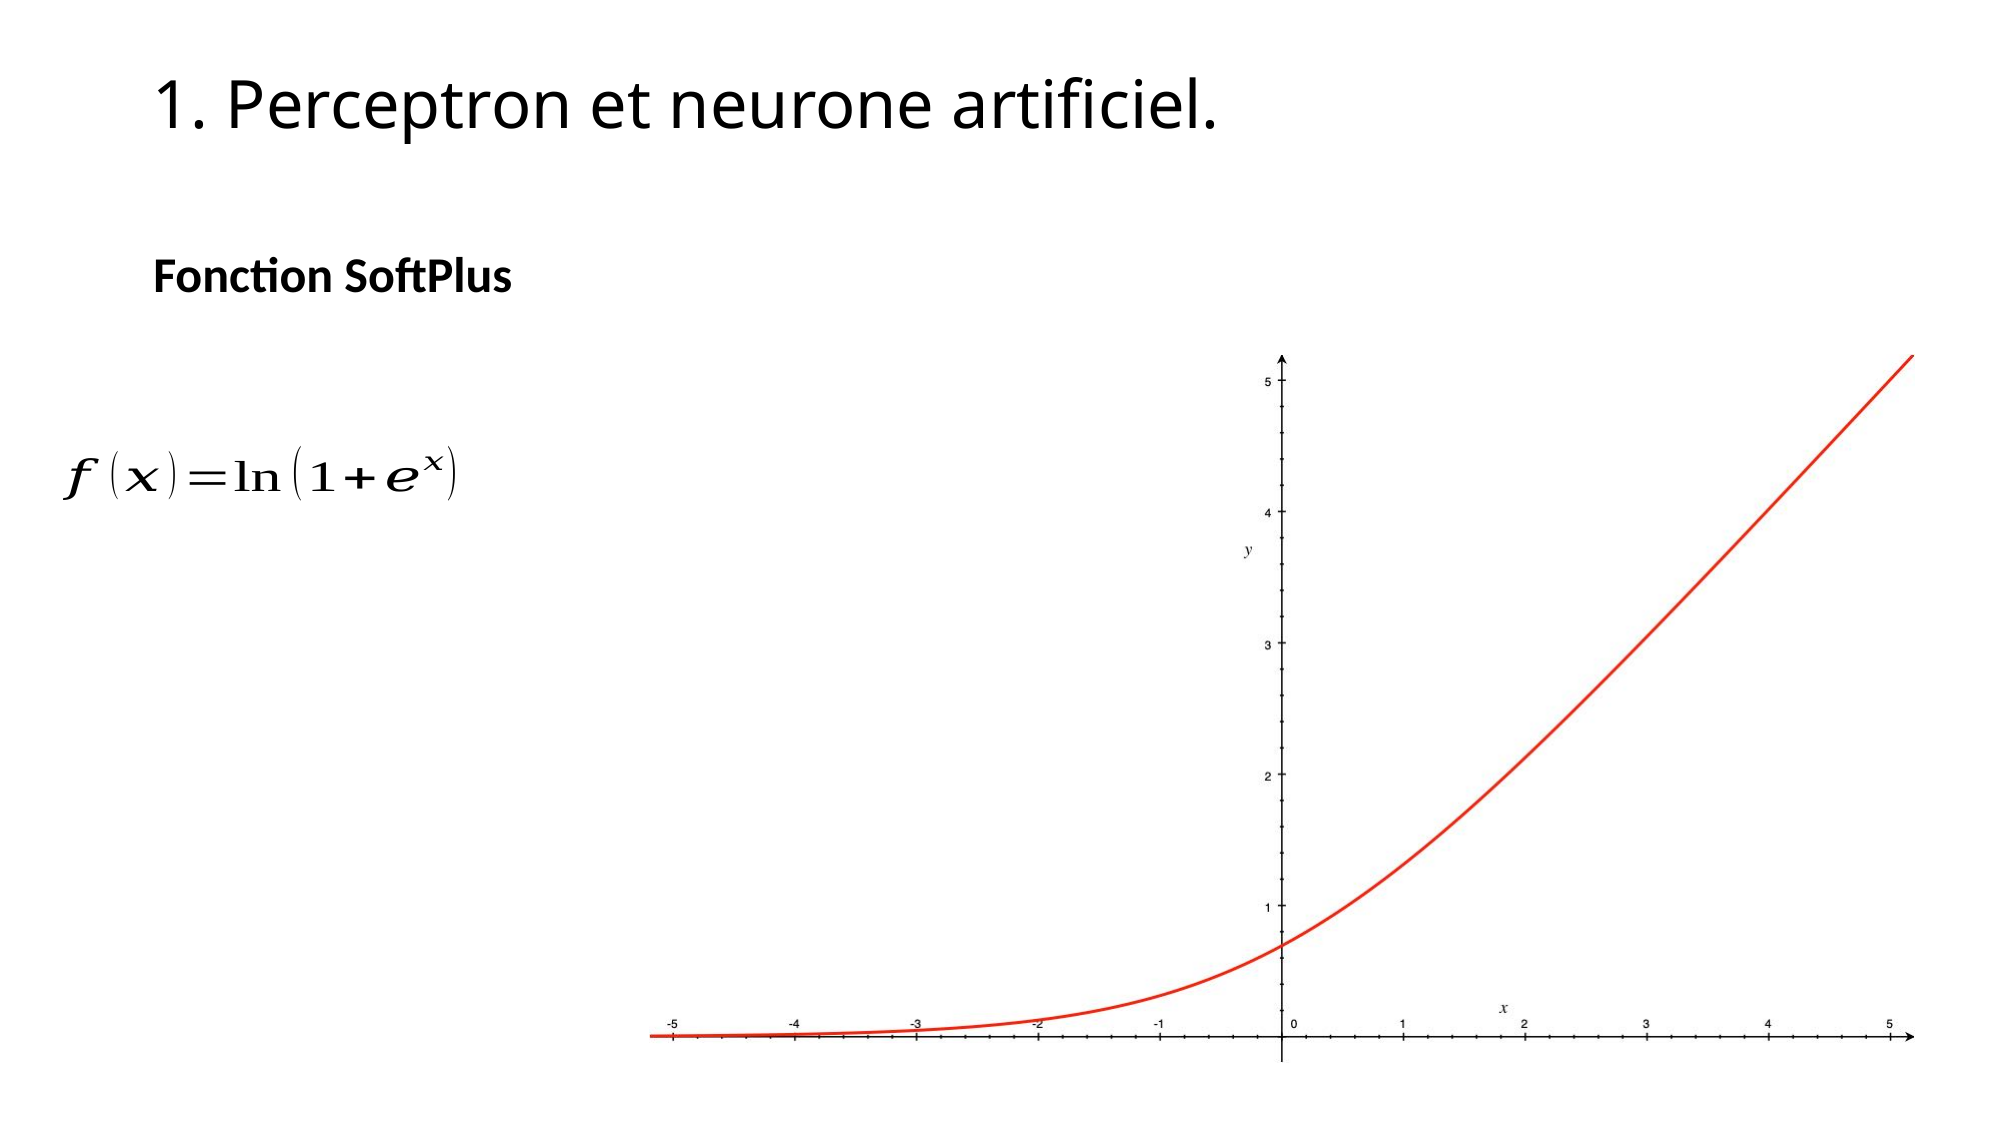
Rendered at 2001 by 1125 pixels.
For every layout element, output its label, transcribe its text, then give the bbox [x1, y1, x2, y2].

picture [649, 354, 1915, 1063]
title 1. Perceptron et neurone artificiel. [137, 59, 1863, 155]
text_box Fonction SoftPlus [138, 234, 1866, 310]
